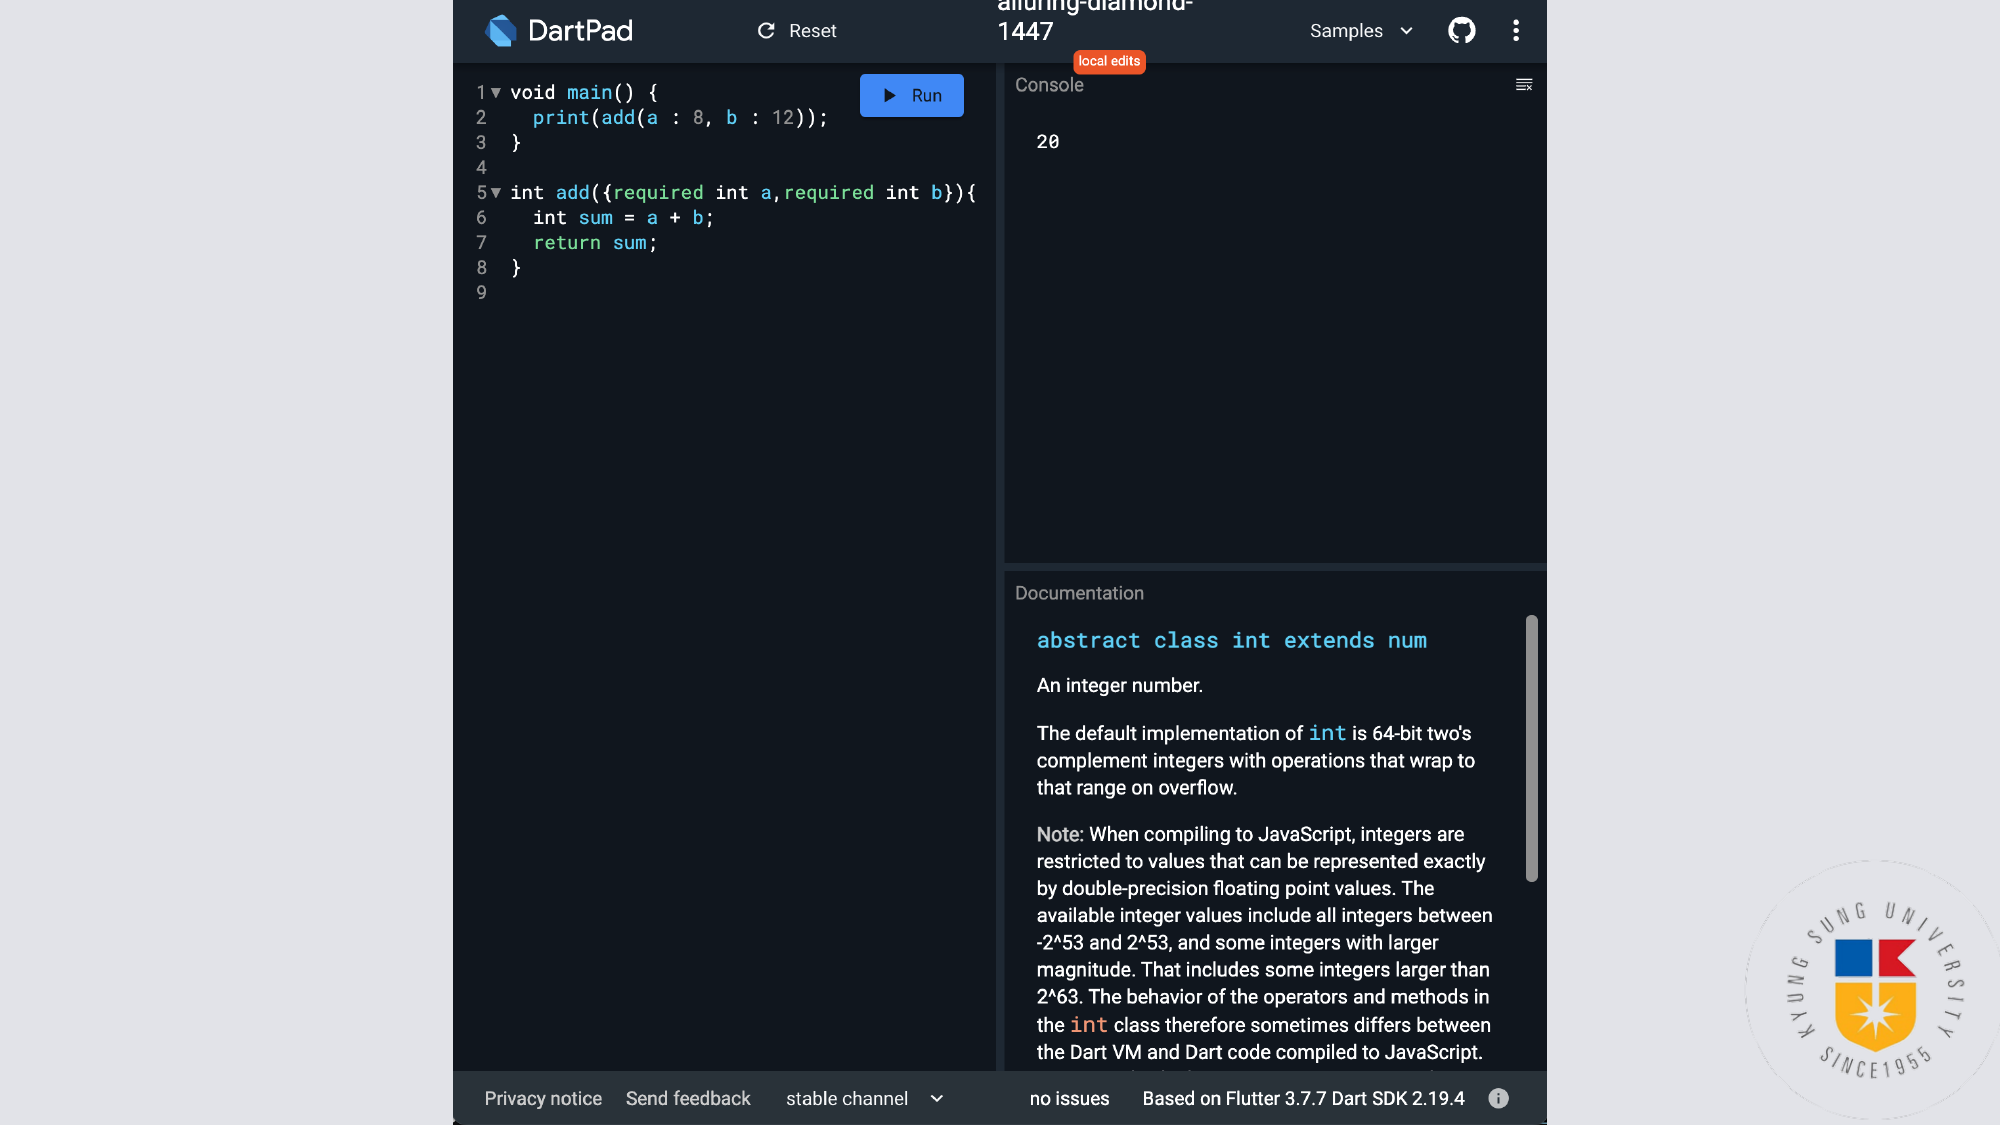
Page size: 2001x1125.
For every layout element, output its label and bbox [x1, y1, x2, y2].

picture [453, 0, 2000, 1125]
